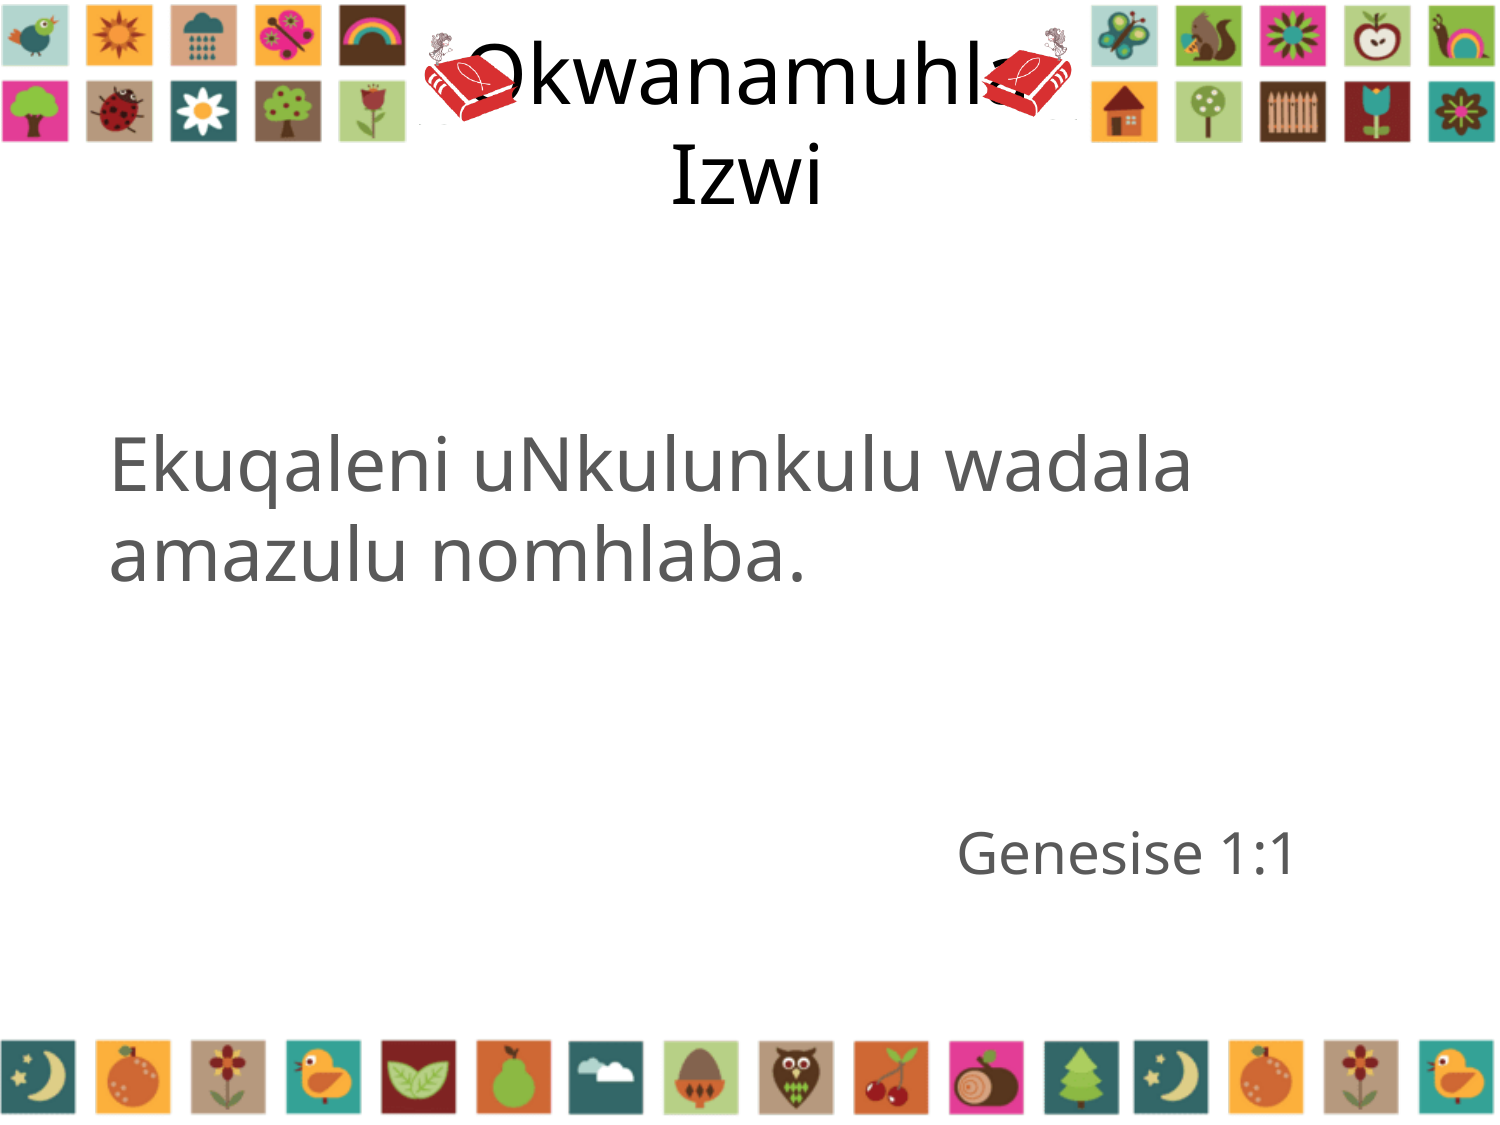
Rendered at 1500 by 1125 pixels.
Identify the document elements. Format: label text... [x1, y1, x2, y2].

picture [0, 3, 550, 150]
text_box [0, 1028, 1500, 1118]
text_box Genesise 1:1 [812, 809, 1445, 894]
text_box Ekuqaleni uNkulunkulu wadala amazulu nomhlaba. [94, 408, 1441, 604]
text_box Okwanamuhla Izwi [414, 13, 1080, 229]
picture [950, 3, 1500, 150]
